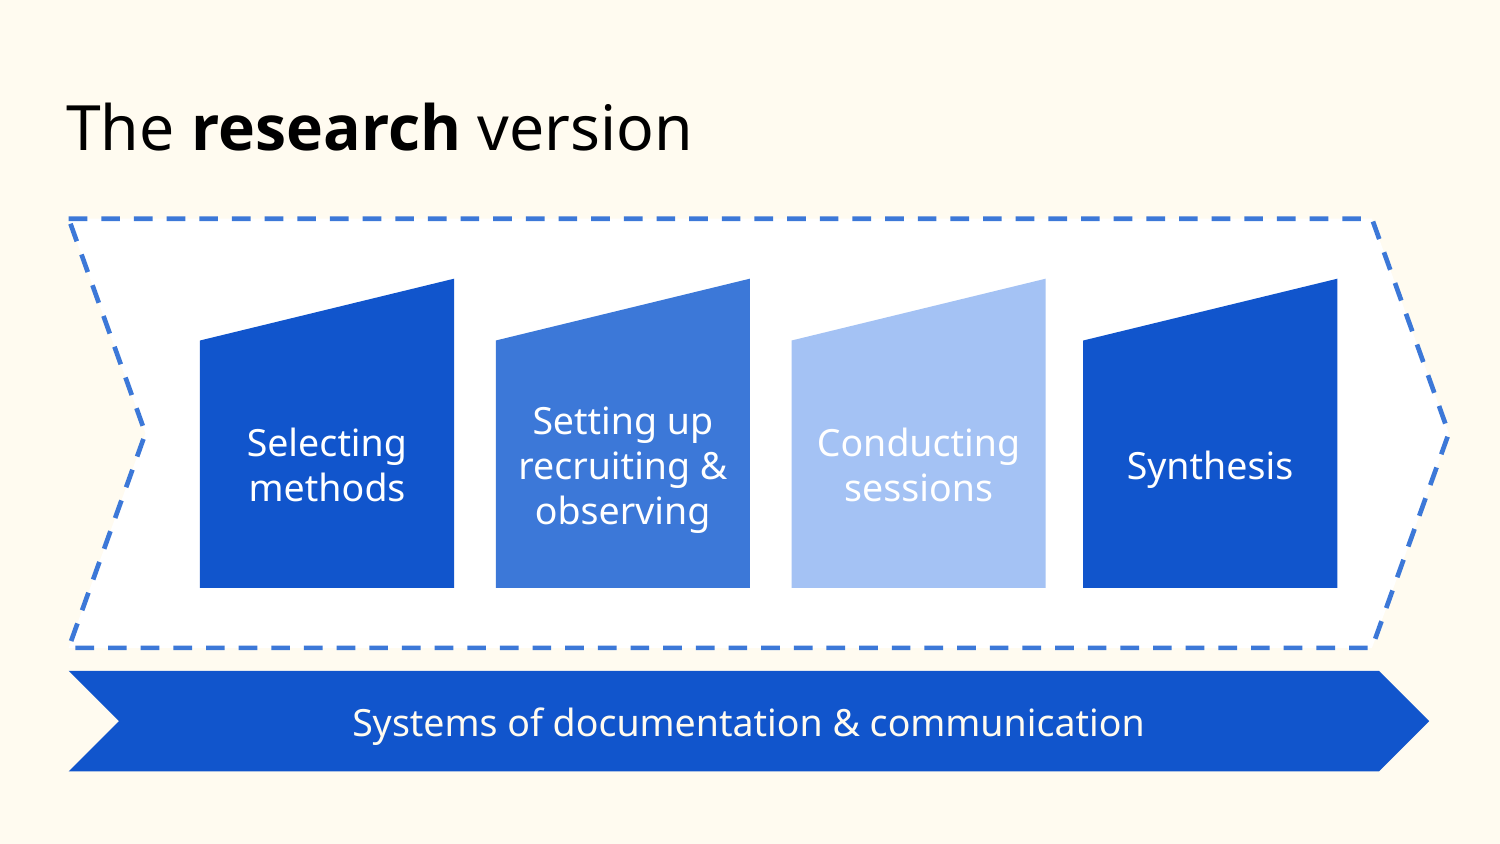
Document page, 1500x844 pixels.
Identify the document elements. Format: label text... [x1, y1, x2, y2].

text_box Selecting methods [199, 278, 455, 588]
text_box Systems of documentation & communication [68, 670, 1430, 772]
text_box Synthesis [1083, 278, 1338, 588]
text_box [68, 218, 1449, 648]
text_box Conducting sessions [791, 278, 1046, 588]
title The research version [51, 72, 1449, 174]
text_box Setting up recruiting & observing [495, 278, 750, 588]
